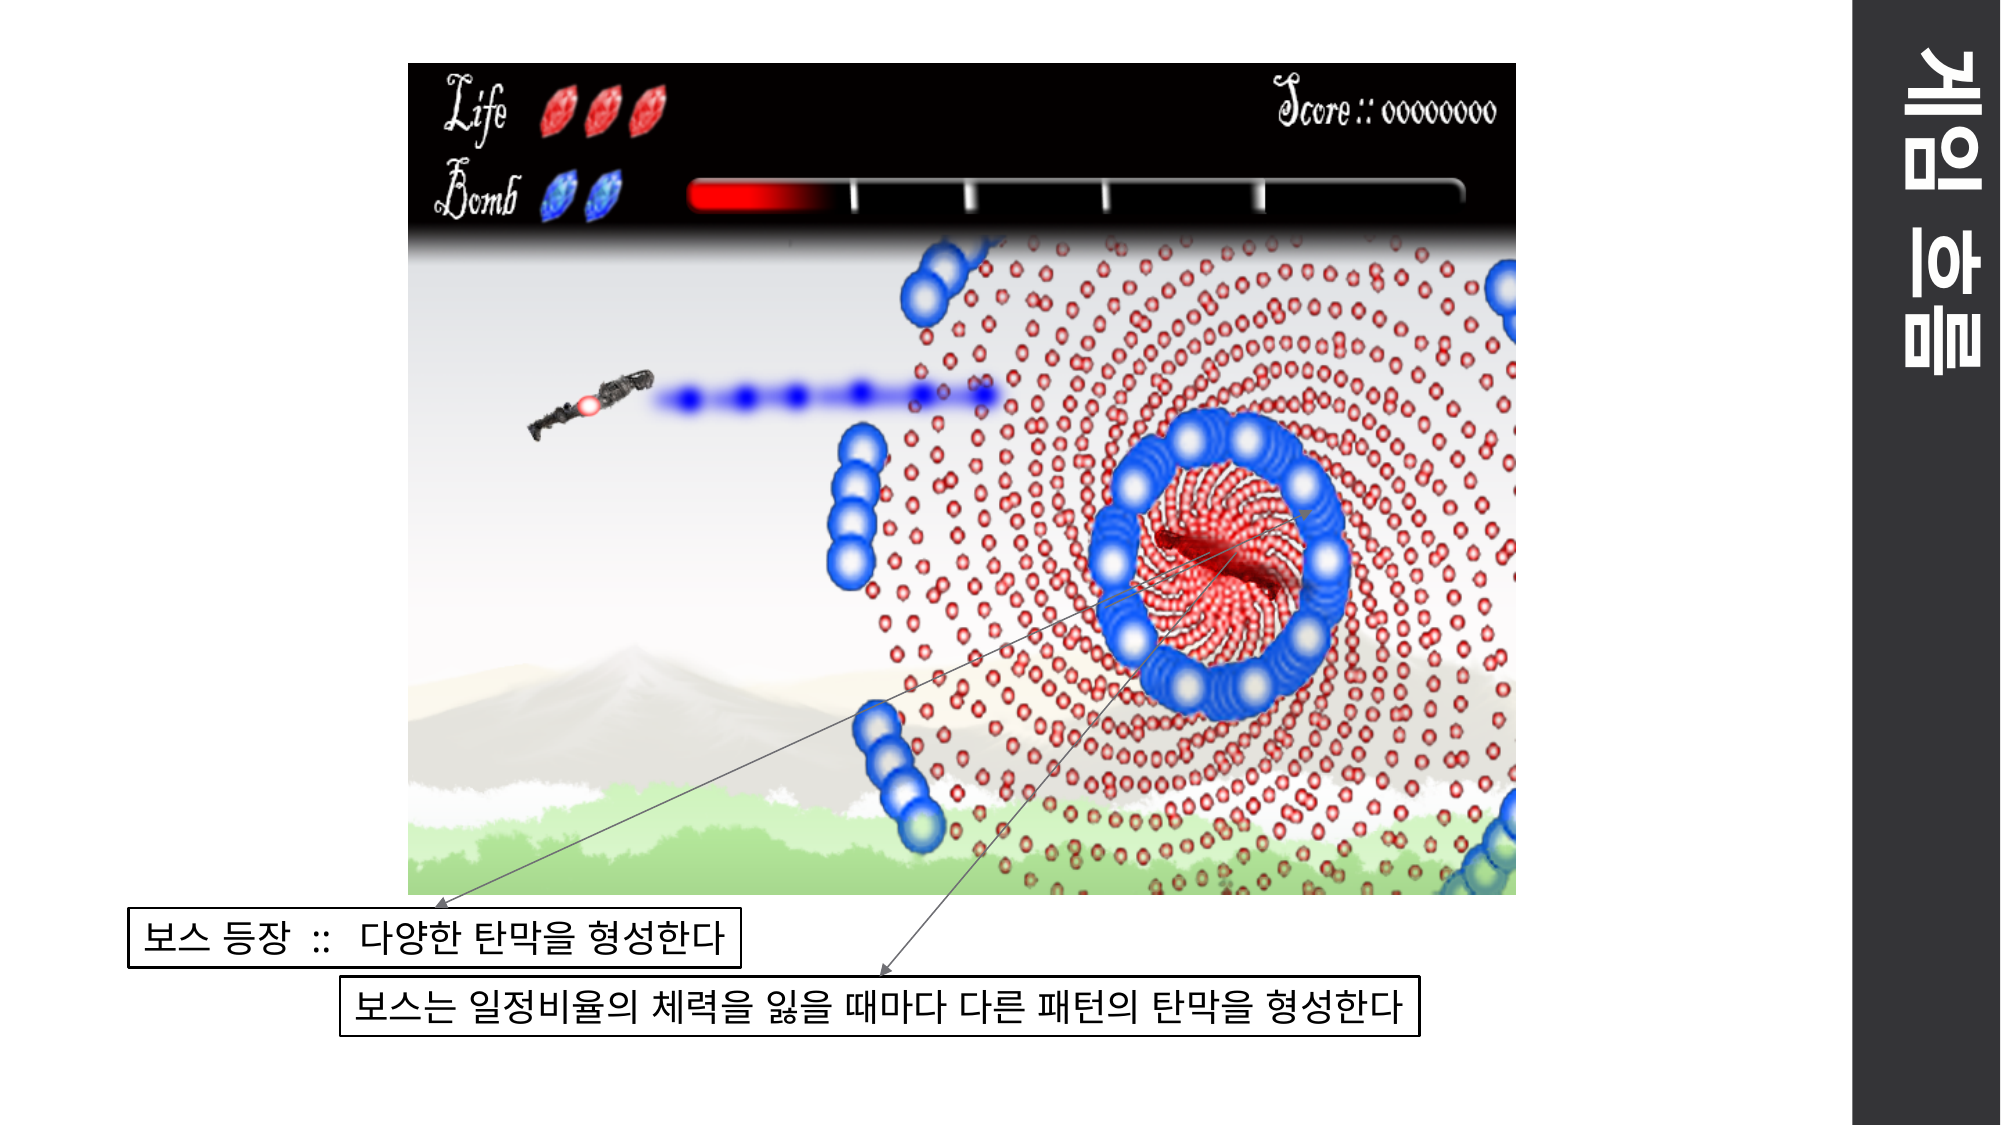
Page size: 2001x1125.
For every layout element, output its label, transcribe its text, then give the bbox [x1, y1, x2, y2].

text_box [434, 552, 1211, 908]
picture [407, 63, 1517, 896]
text_box 게임 흐름 [1871, 30, 2000, 841]
text_box 보스는 일정비율의 체력을 잃을 때마다 다른 패턴의 탄막을 형성한다 [339, 975, 1421, 1037]
text_box 보스 등장 :: 다양한 탄막을 형성한다 [127, 907, 742, 969]
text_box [879, 618, 1237, 977]
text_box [1104, 509, 1313, 609]
